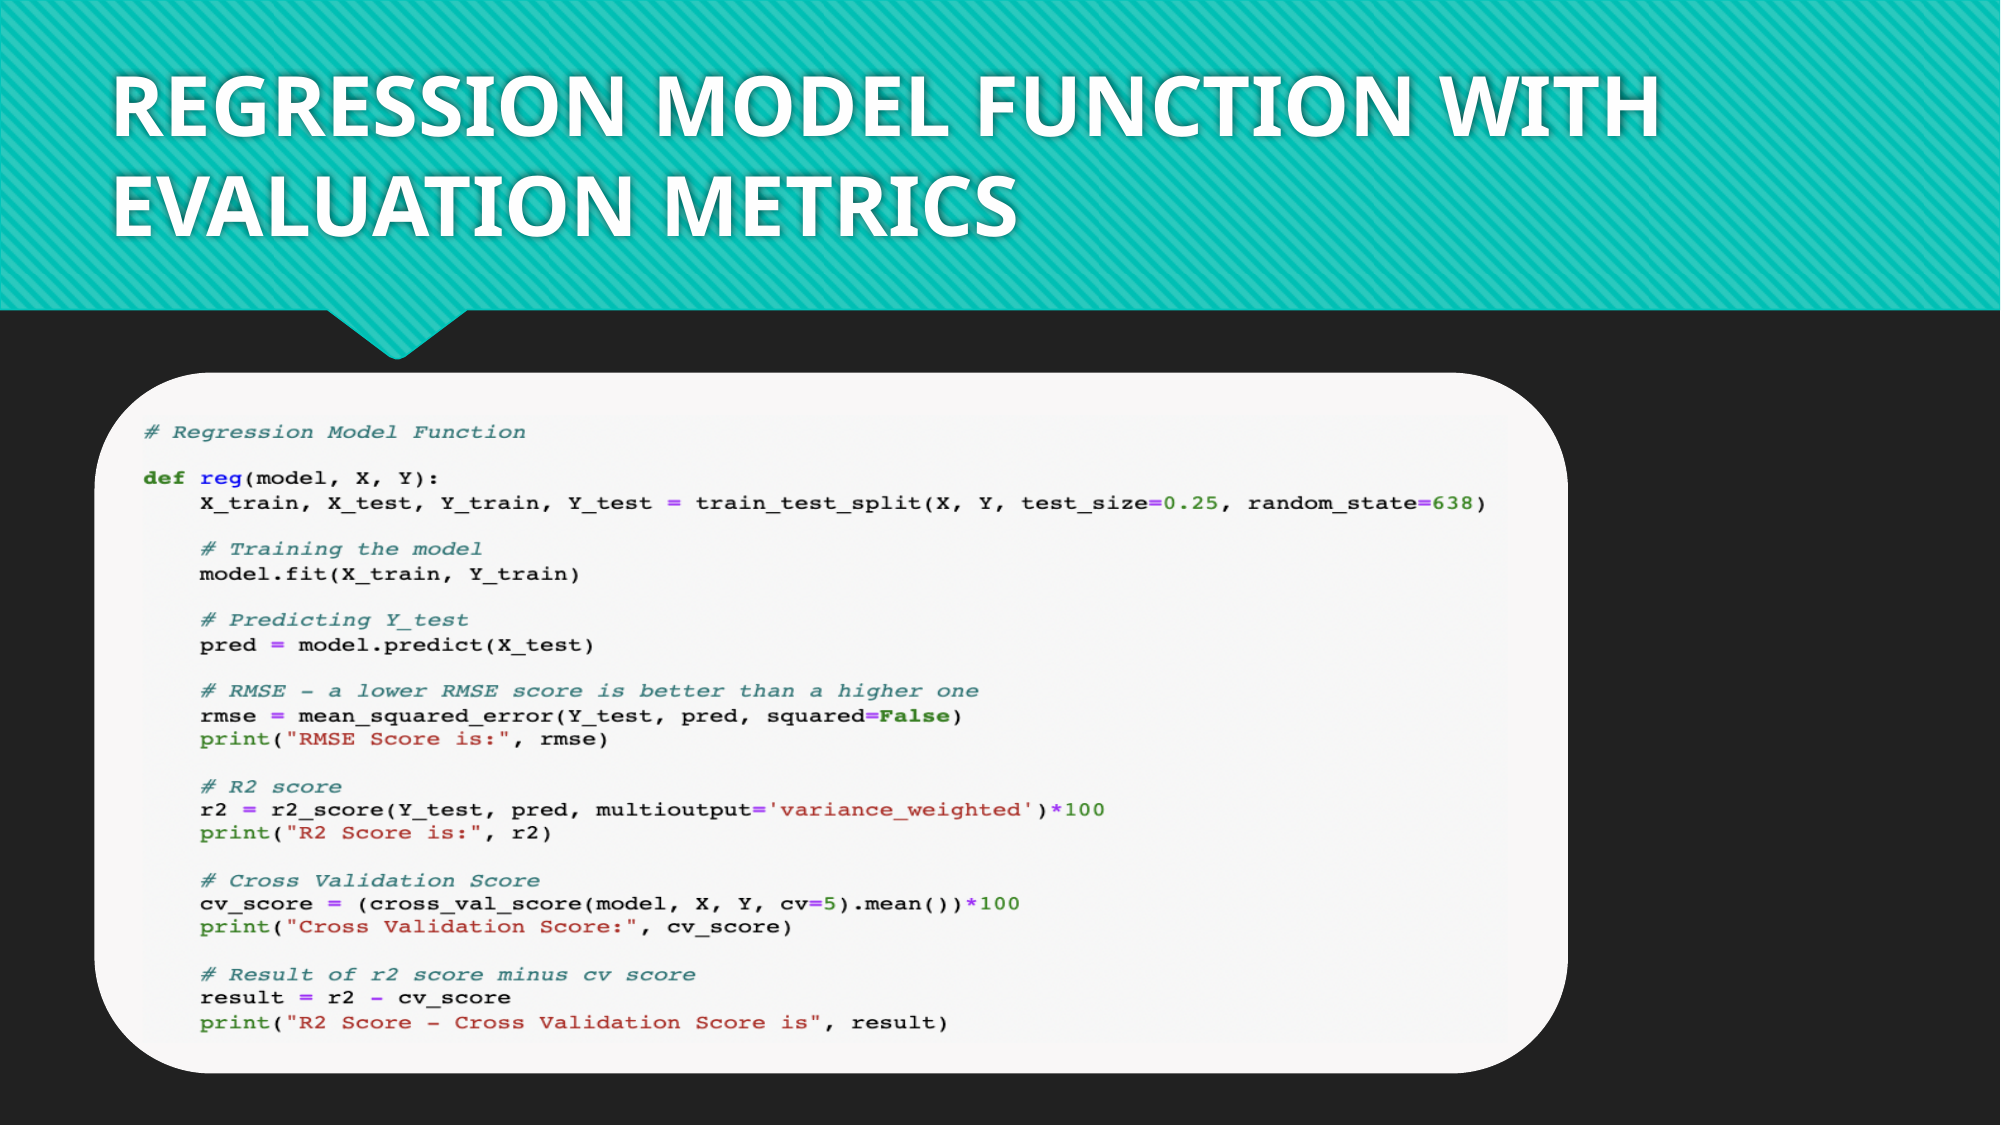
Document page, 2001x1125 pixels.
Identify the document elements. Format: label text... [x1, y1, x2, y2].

text_box “““ [93, 371, 1570, 1075]
picture [142, 415, 1509, 1043]
title REGRESSION MODEL FUNCTION WITH EVALUATION METRICS [94, 101, 1829, 261]
